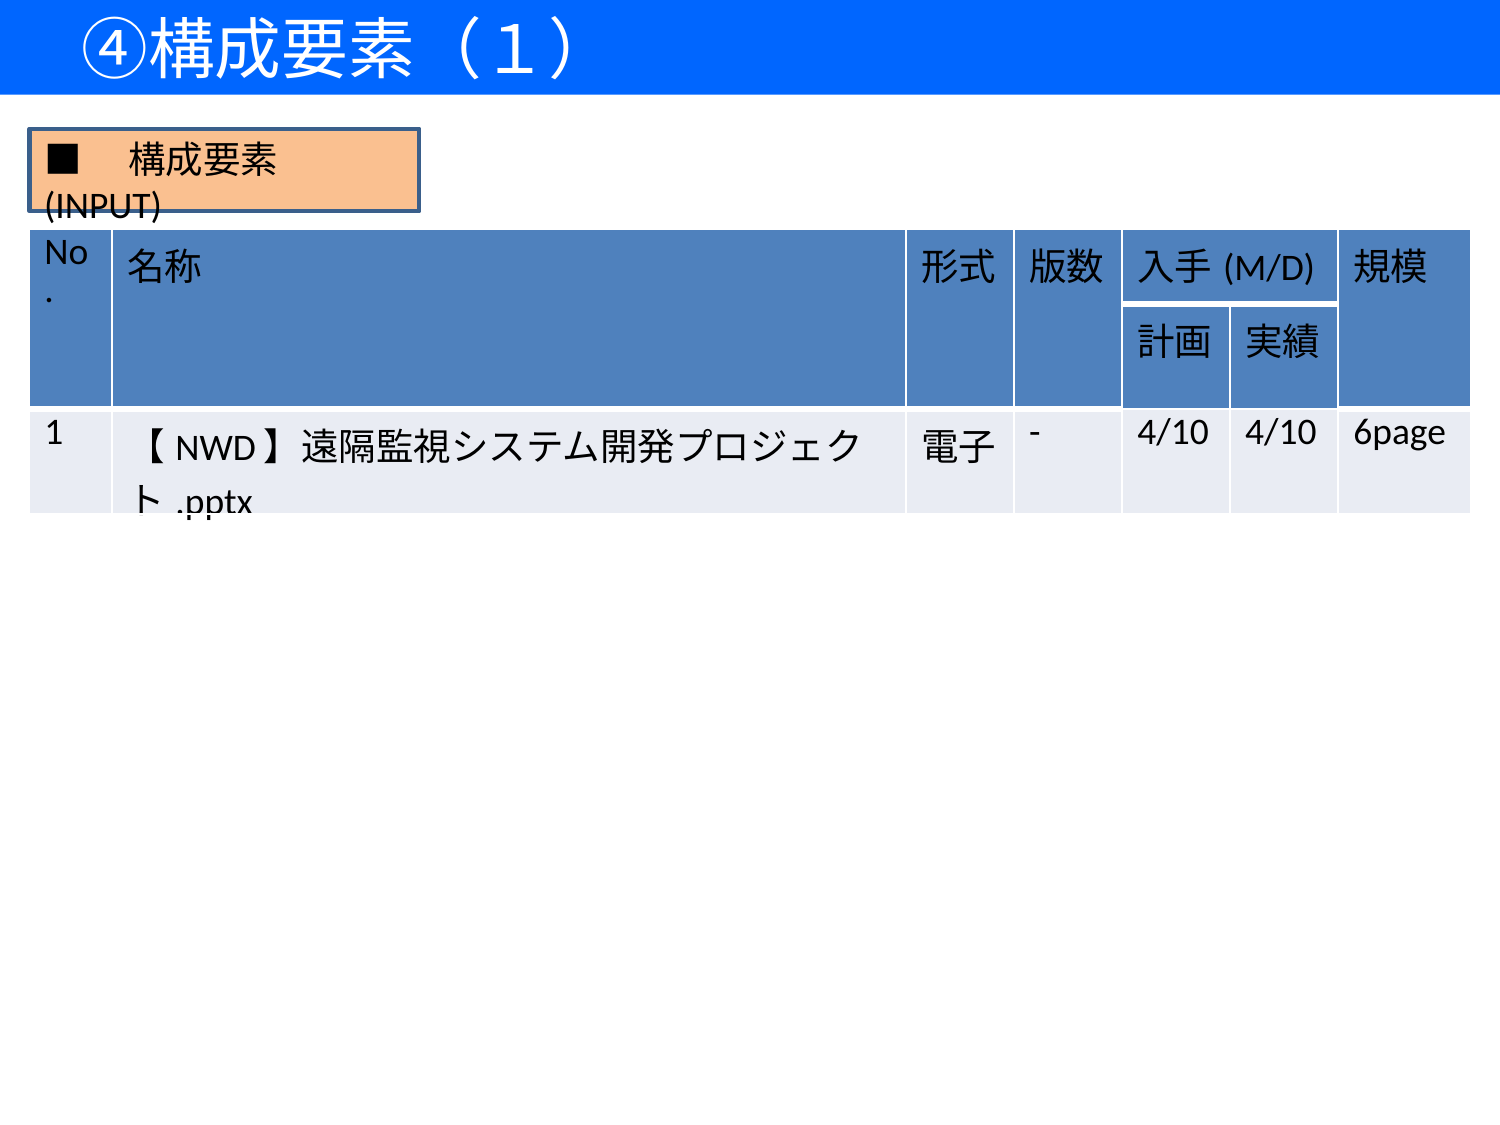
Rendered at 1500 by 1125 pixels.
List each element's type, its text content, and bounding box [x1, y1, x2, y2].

text_box ■ 構成要素(INPUT) [27, 127, 421, 213]
table_header 形式 [907, 230, 1013, 406]
table_cell 4/10 [1231, 410, 1337, 513]
table_cell 6page [1339, 412, 1470, 513]
table_cell 計画 [1123, 307, 1229, 408]
table_header 名称 [113, 230, 905, 406]
table_cell - [1015, 412, 1121, 513]
table_cell 4/10 [1123, 410, 1229, 513]
table_cell 電子 [907, 412, 1013, 513]
table_cell 【NWD】遠隔監視システム開発プロジェクト.pptx [113, 412, 905, 513]
table_header 版数 [1015, 230, 1121, 406]
table_header 規模 [1339, 230, 1470, 406]
table_header No. [30, 230, 111, 406]
text_box ④構成要素（１） [0, 0, 1500, 95]
table_cell 1 [30, 412, 111, 513]
table_cell 実績 [1231, 307, 1337, 408]
table_header 入手(M/D) [1123, 230, 1337, 301]
